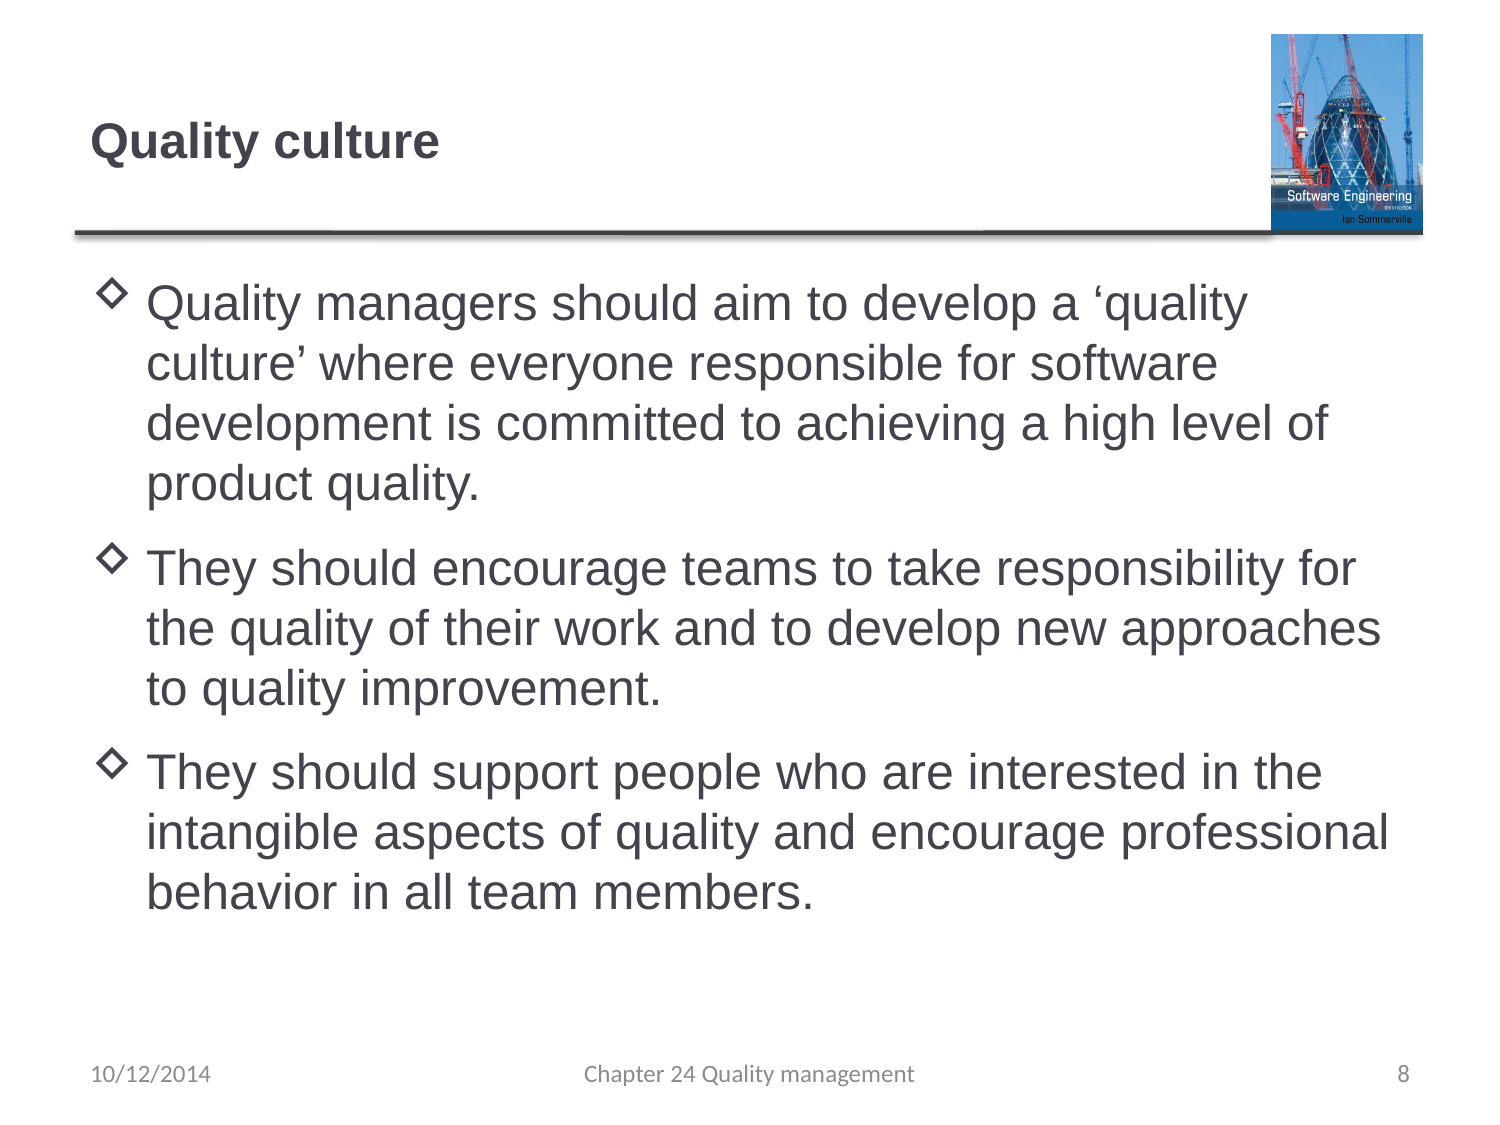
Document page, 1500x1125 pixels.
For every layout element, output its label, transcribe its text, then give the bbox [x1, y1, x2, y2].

title Quality culture [74, 44, 1272, 233]
slide_number 8 [1074, 1042, 1425, 1103]
picture [1271, 34, 1423, 230]
footer Chapter 24 Quality management [512, 1042, 988, 1103]
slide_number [75, 1042, 425, 1103]
list Quality managers should aim to develop a ‘quality culture’ where everyone responsible for software development is committed to achieving a high level of product quality. They should encourage teams to take responsibility for the quality of their work and to develop new approaches to quality improvement. They should support people who are interested in the intangible aspects of quality and encourage professional behavior in all team members. [75, 262, 1425, 1005]
